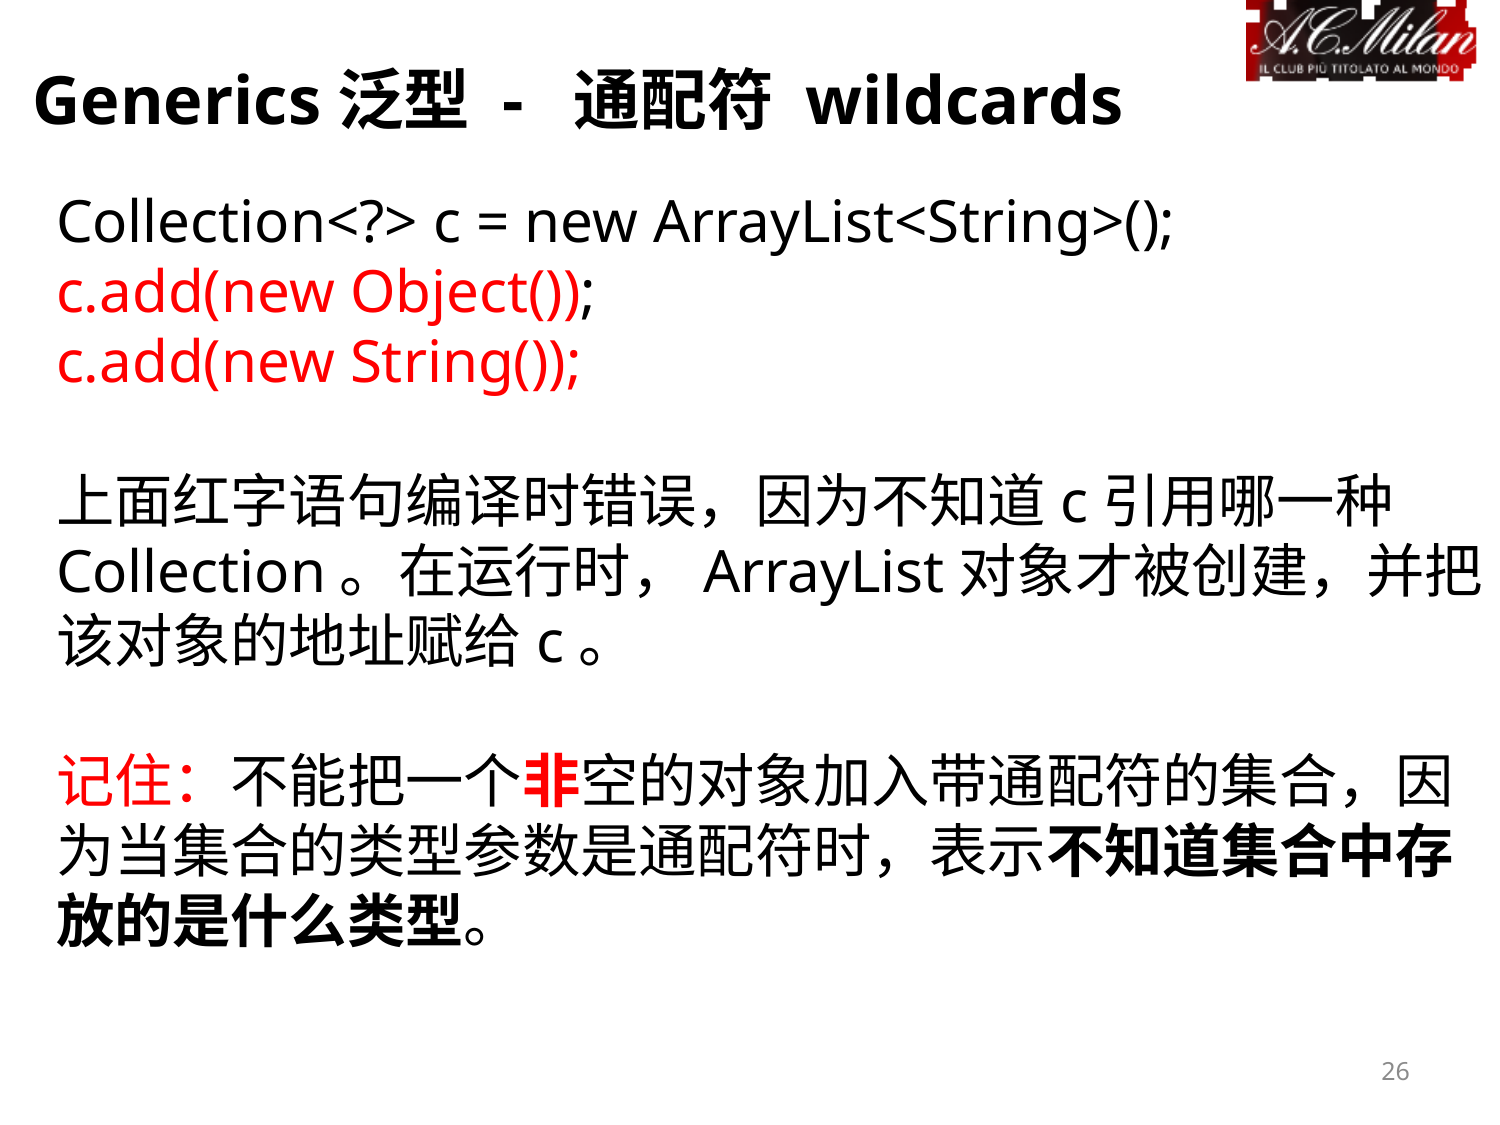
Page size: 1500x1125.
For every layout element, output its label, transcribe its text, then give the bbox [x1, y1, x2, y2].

text_box Collection<?> c = new ArrayList<String>(); c.add(new Object()); c.add(new String()); 上面红字语句编译时错误，因为不知道c引用哪一种Collection。在运行时，ArrayList对象才被创建，并把该对象的地址赋给c。 记住：不能把一个非空的对象加入带通配符的集合，因为当集合的类型参数是通配符时，表示不知道集合中存放的是什么类型。 [41, 176, 1500, 962]
picture [1246, 0, 1478, 83]
text_box Generics泛型 - 通配符 wildcards [17, 30, 1353, 145]
slide_number 26 [1074, 1042, 1425, 1103]
